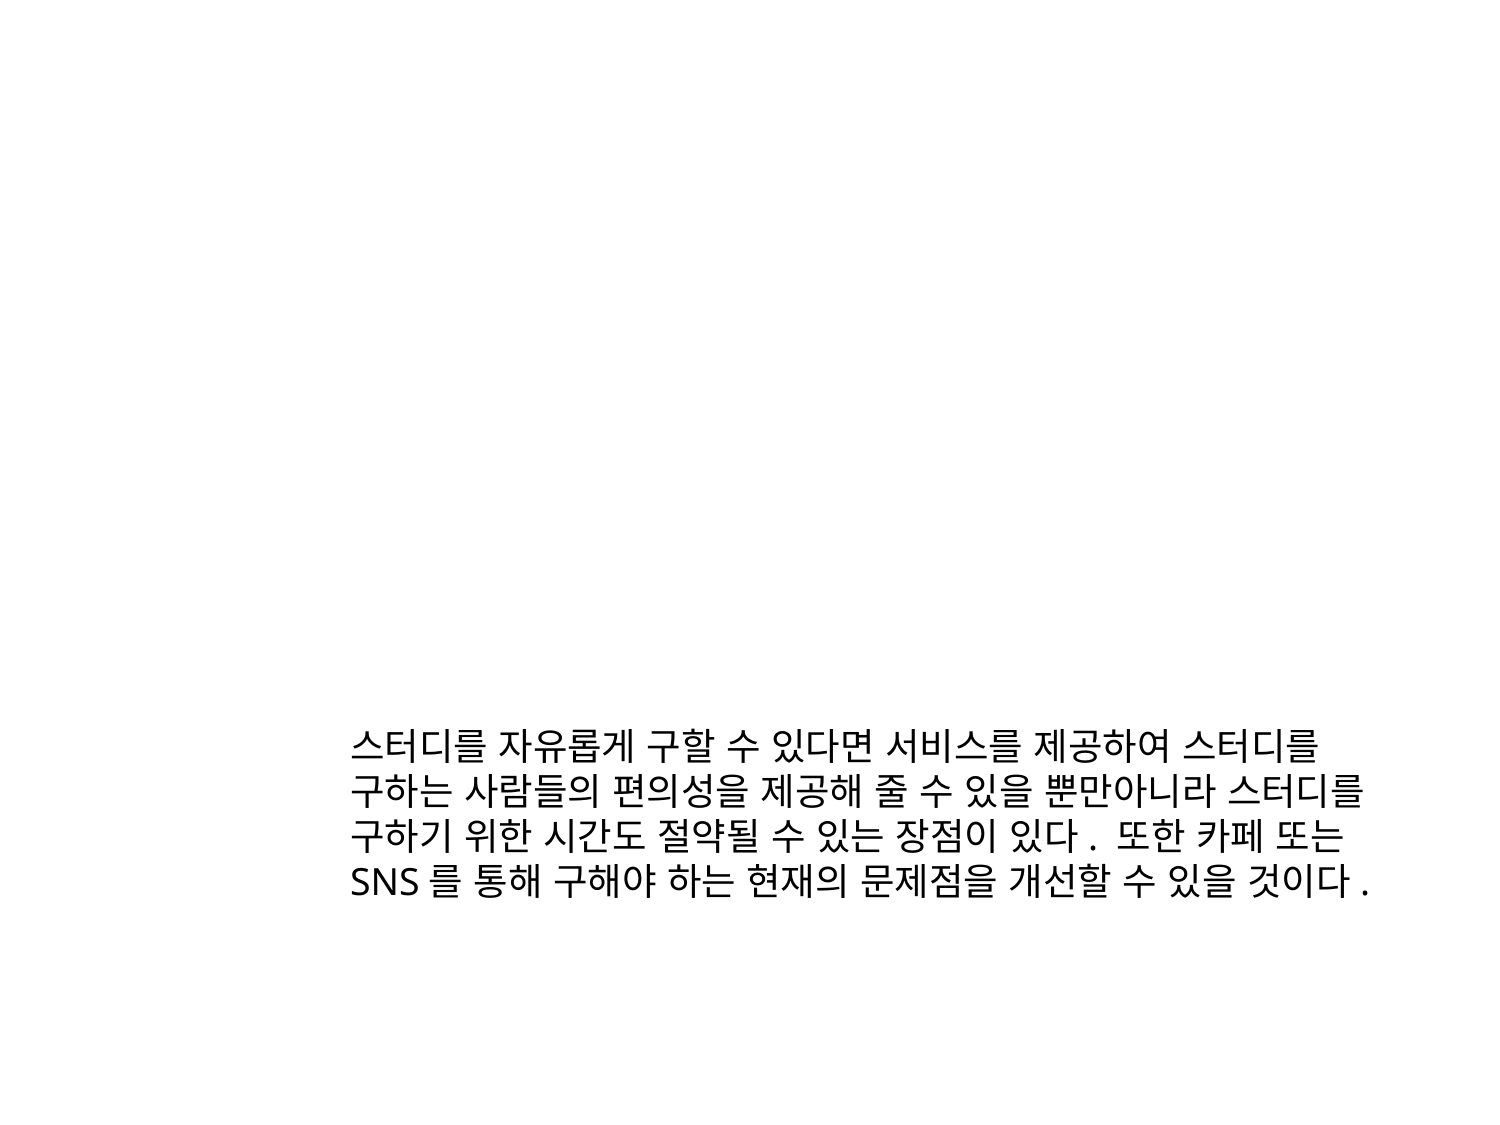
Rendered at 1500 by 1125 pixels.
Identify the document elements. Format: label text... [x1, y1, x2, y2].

text_box 스터디를 자유롭게 구할 수 있다면 서비스를 제공하여 스터디를 구하는 사람들의 편의성을 제공해 줄 수 있을 뿐만아니라 스터디를 구하기 위한 시간도 절약될 수 있는 장점이 있다. 또한 카페 또는 SNS를 통해 구해야 하는 현재의 문제점을 개선할 수 있을 것이다. [335, 715, 1423, 911]
